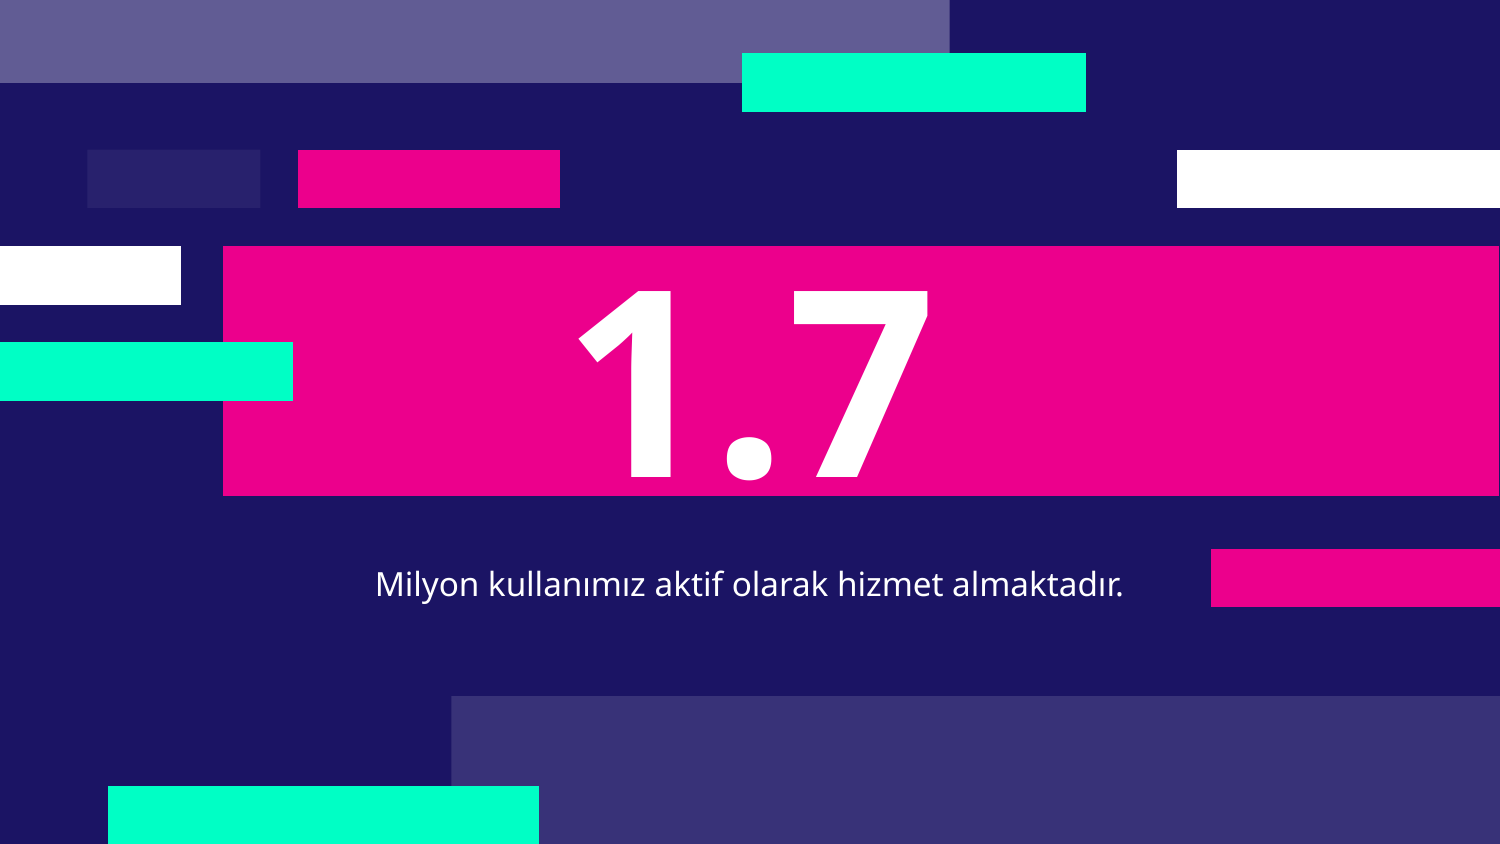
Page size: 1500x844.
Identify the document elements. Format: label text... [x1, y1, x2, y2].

list Milyon kullanımız aktif olarak hizmet almaktadır. [51, 542, 1449, 650]
title 1.7 [51, 303, 1449, 530]
